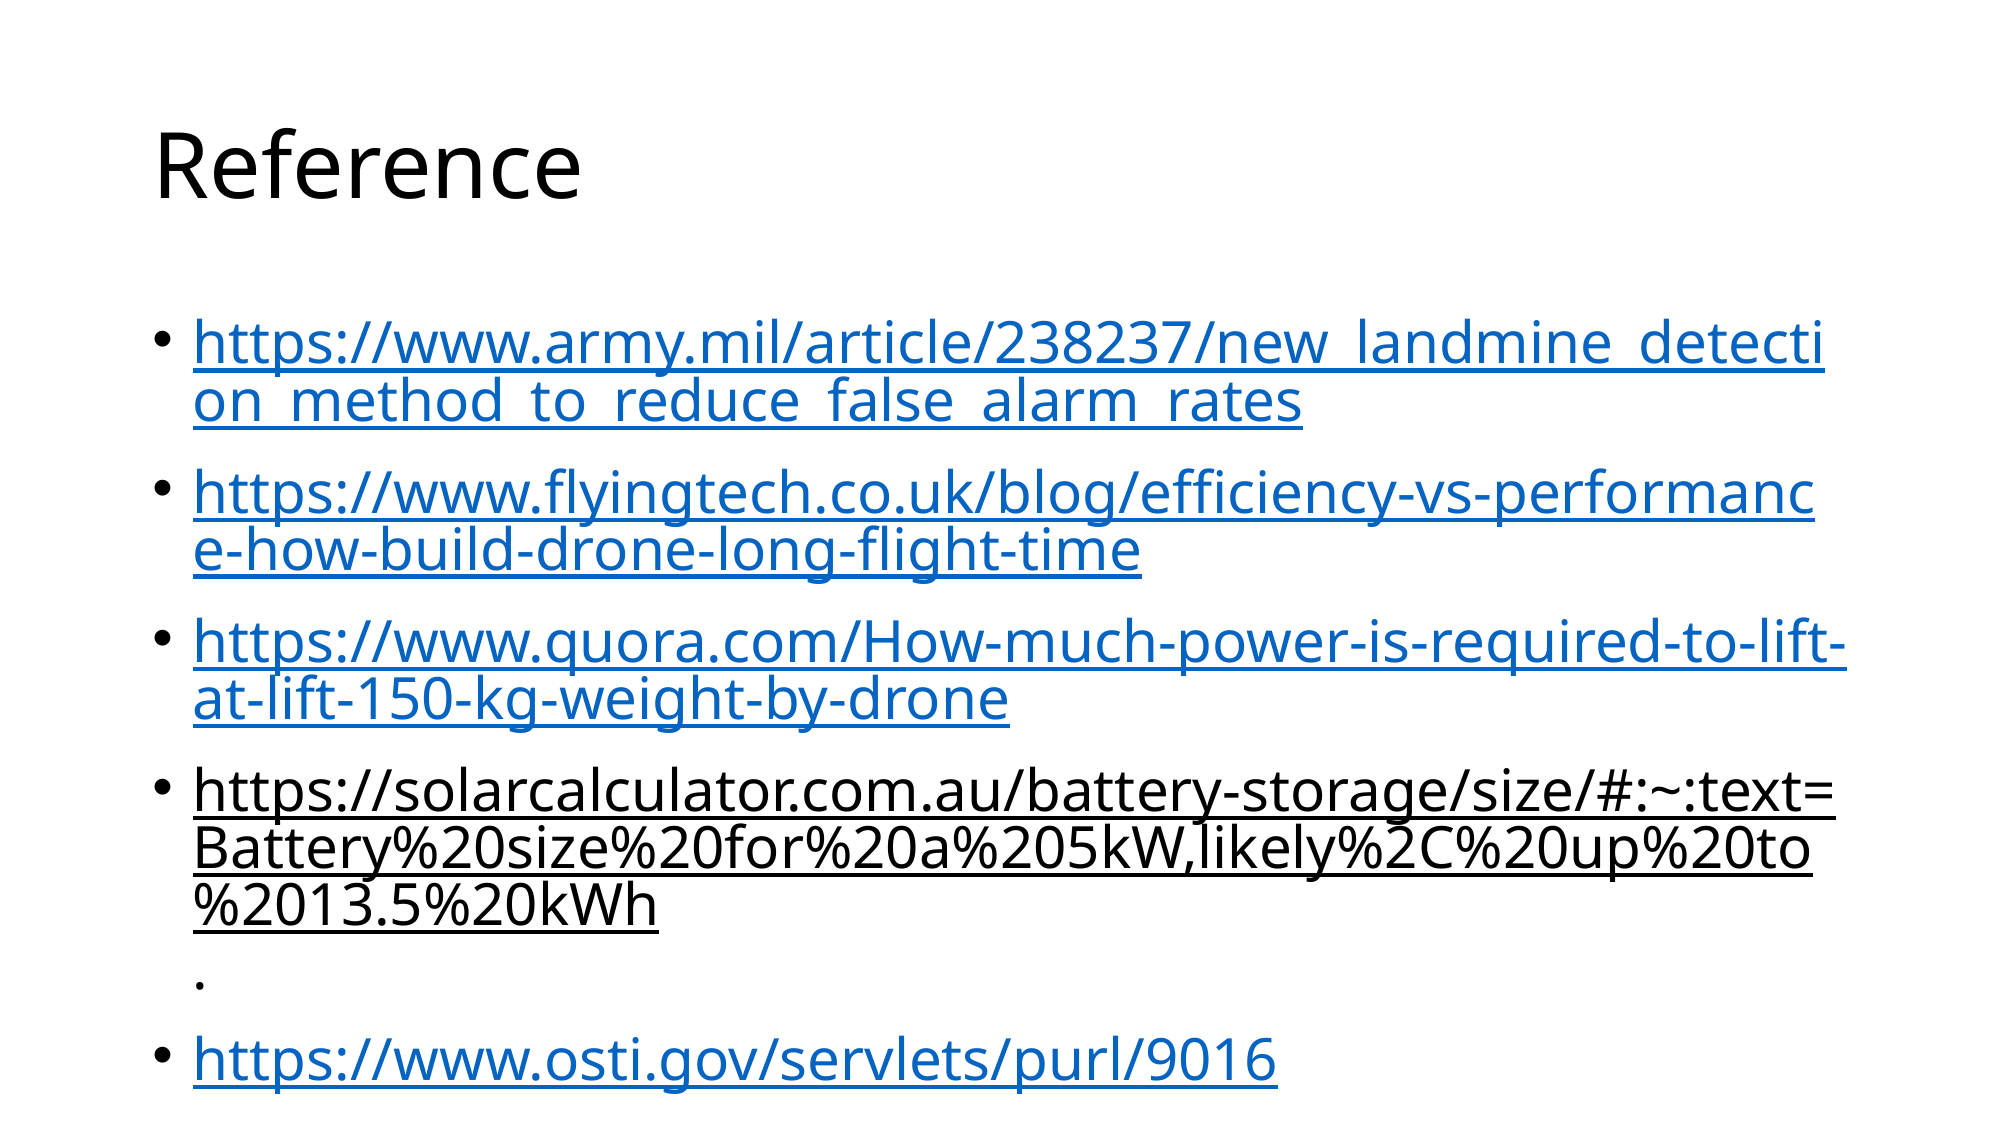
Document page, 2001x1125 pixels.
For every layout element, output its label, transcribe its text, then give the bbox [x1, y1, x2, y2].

list https://www.army.mil/article/238237/new_landmine_detection_method_to_reduce_false_alarm_rates https://www.flyingtech.co.uk/blog/efficiency-vs-performance-how-build-drone-long-flight-time https://www.quora.com/How-much-power-is-required-to-lift-at-lift-150-kg-weight-by-drone https://solarcalculator.com.au/battery-storage/size/#:~:text=Battery%20size%20for%20a%205kW,likely%2C%20up%20to%2013.5%20kWh. https://www.osti.gov/servlets/purl/9016 http://www.realman-robotics.com/uploadfile/2022/0315/20220315013637586.pdf [137, 299, 1863, 1014]
title Reference [137, 59, 1863, 278]
